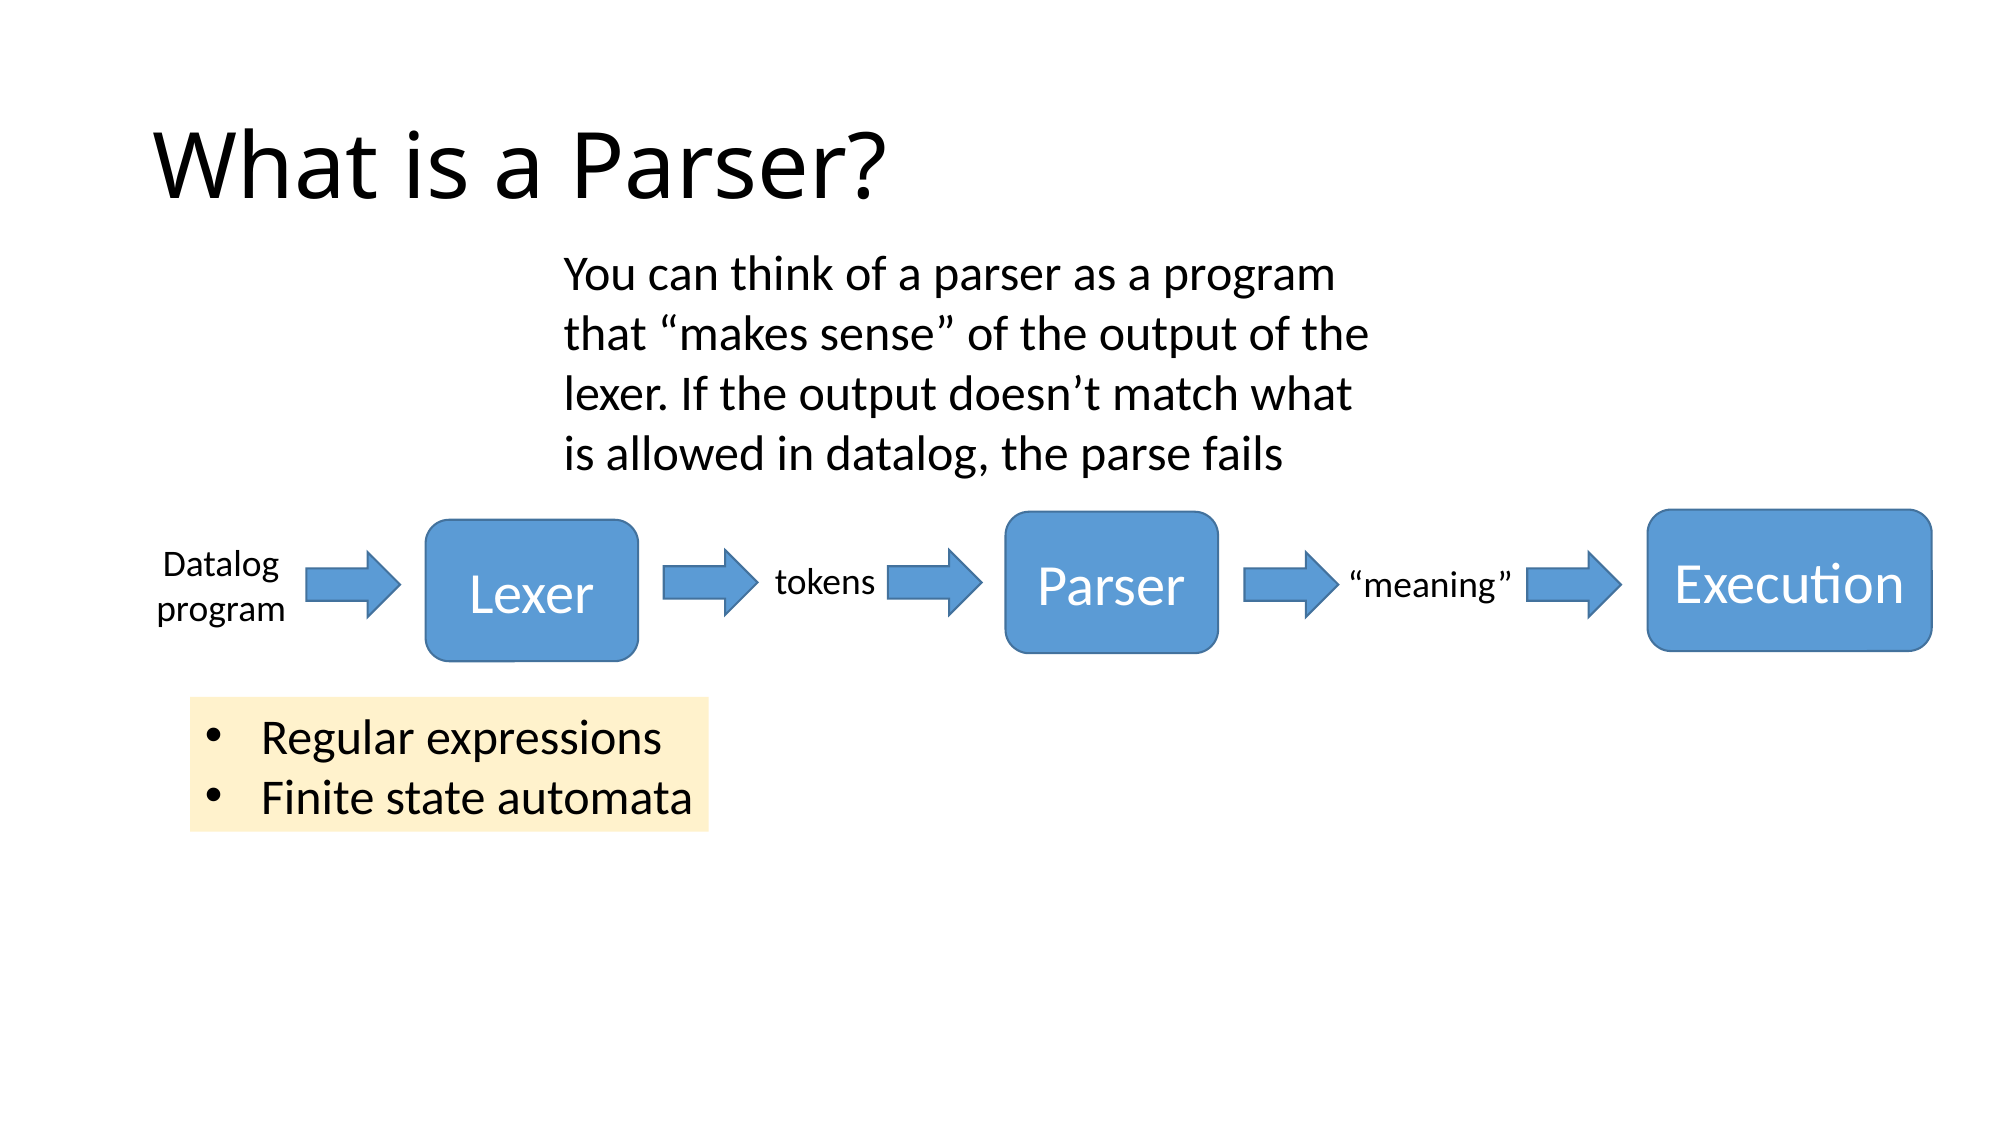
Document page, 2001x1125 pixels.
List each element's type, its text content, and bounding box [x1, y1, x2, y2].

text_box Regular expressions Finite state automata [190, 696, 709, 832]
text_box Lexer [424, 518, 640, 663]
text_box Parser [1004, 510, 1220, 655]
text_box [1526, 549, 1623, 620]
text_box You can think of a parser as a program that “makes sense” of the output of the lexer. If the output doesn’t match what is allowed in datalog, the parse fails [548, 232, 1385, 488]
text_box Execution [1646, 508, 1933, 653]
text_box [305, 549, 402, 620]
text_box [1243, 549, 1332, 620]
text_box tokens [760, 550, 912, 610]
text_box [662, 547, 760, 618]
text_box “meaning” [1332, 552, 1538, 612]
text_box Datalog program [102, 531, 341, 637]
text_box [886, 547, 984, 618]
title What is a Parser? [137, 59, 1863, 278]
